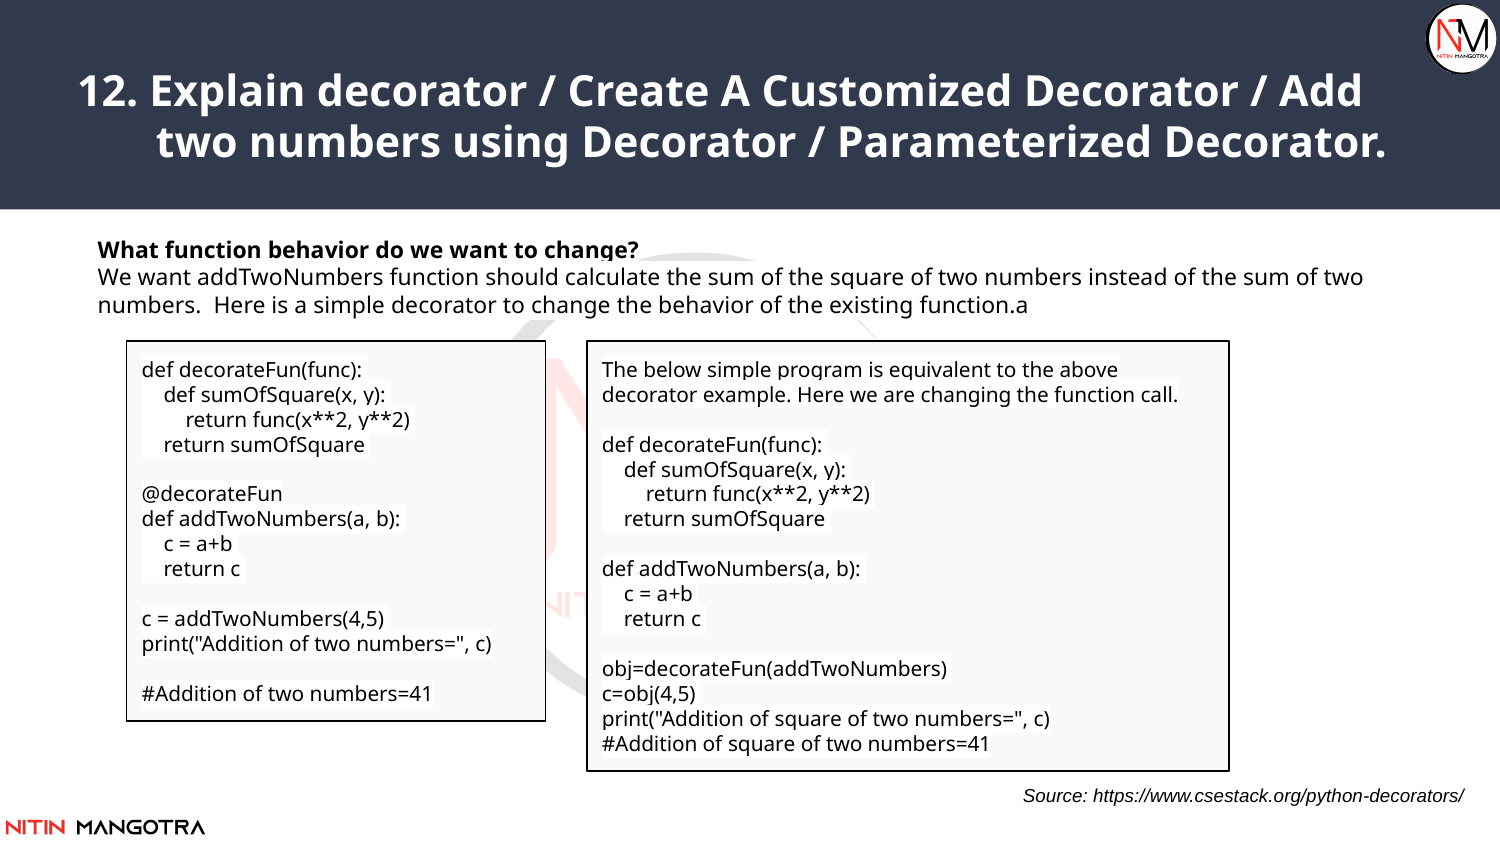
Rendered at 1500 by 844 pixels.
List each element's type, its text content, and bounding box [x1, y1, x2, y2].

picture [1422, 0, 1500, 78]
text_box Source: https://www.csestack.org/python-decorators/ [1007, 772, 1500, 818]
text_box What function behavior do we want to change? We want addTwoNumbers function should calculate the sum of the square of two numbers instead of the sum of two numbers. Here is a simple decorator to change the behavior of the existing function.a [82, 220, 1399, 333]
picture [0, 807, 210, 844]
text_box def decorateFun(func): def sumOfSquare(x, y): return func(x**2, y**2) return sumOfSquare @decorateFun def addTwoNumbers(a, b): c = a+b return c c = addTwoNumbers(4,5) print("Addition of two numbers=", c) #Addition of two numbers=41 [126, 341, 546, 721]
text_box The below simple program is equivalent to the above decorator example. Here we are changing the function call. def decorateFun(func): def sumOfSquare(x, y): return func(x**2, y**2) return sumOfSquare def addTwoNumbers(a, b): c = a+b return c obj=decorateFun(addTwoNumbers) c=obj(4,5) print("Addition of square of two numbers=", c) #Addition of square of two numbers=41 [586, 341, 1229, 771]
title 12. Explain decorator / Create A Customized Decorator / Add two numbers using Decorator / Parameterized Decorator. [62, 48, 1460, 151]
